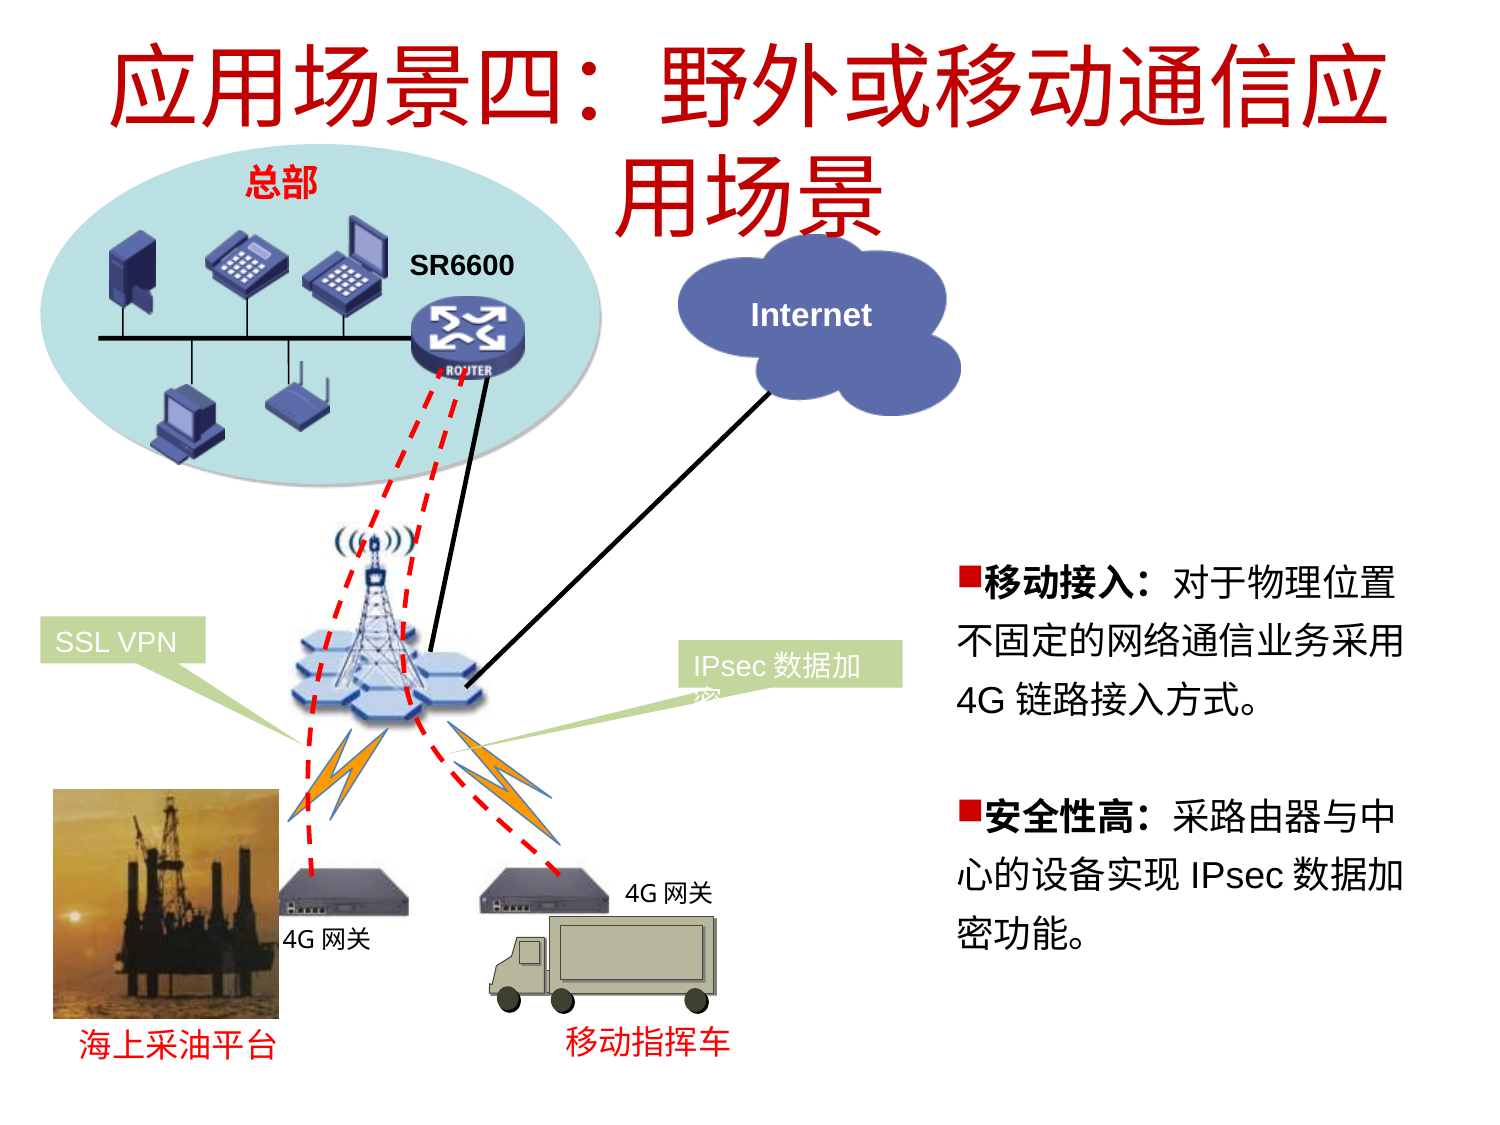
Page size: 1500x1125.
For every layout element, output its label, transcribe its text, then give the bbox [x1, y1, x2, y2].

text_box SSL VPN [40, 616, 283, 736]
picture [205, 230, 289, 300]
text_box [416, 388, 458, 474]
text_box 海上采油平台 [65, 1017, 293, 1072]
text_box 4G网关 [618, 871, 728, 915]
text_box [40, 232, 191, 447]
text_box [373, 388, 437, 520]
text_box [192, 339, 432, 484]
text_box 移动接入：对于物理位置不固定的网络通信业务采用4G链路接入方式。 安全性高：采路由器与中心的设备实现IPsec数据加密功能。 [941, 538, 1448, 963]
title 应用场景四：野外或移动通信应用场景 [75, 45, 1425, 233]
text_box [344, 233, 600, 453]
text_box 4G网关 [282, 933, 385, 961]
picture [109, 230, 157, 315]
picture [301, 214, 388, 318]
text_box IPsec数据加密 [534, 640, 903, 736]
text_box [330, 744, 379, 821]
picture [288, 521, 491, 735]
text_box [489, 916, 715, 1012]
picture [150, 384, 225, 466]
text_box [123, 233, 247, 338]
text_box SR6600 [394, 238, 584, 289]
text_box [420, 388, 495, 525]
text_box [248, 233, 343, 338]
picture [678, 233, 961, 416]
picture [474, 857, 613, 922]
picture [410, 296, 525, 381]
picture [53, 789, 412, 1019]
text_box 移动指挥车 [551, 1014, 746, 1068]
text_box [307, 744, 346, 856]
text_box [430, 532, 557, 856]
picture [265, 361, 330, 433]
text_box [287, 793, 307, 822]
